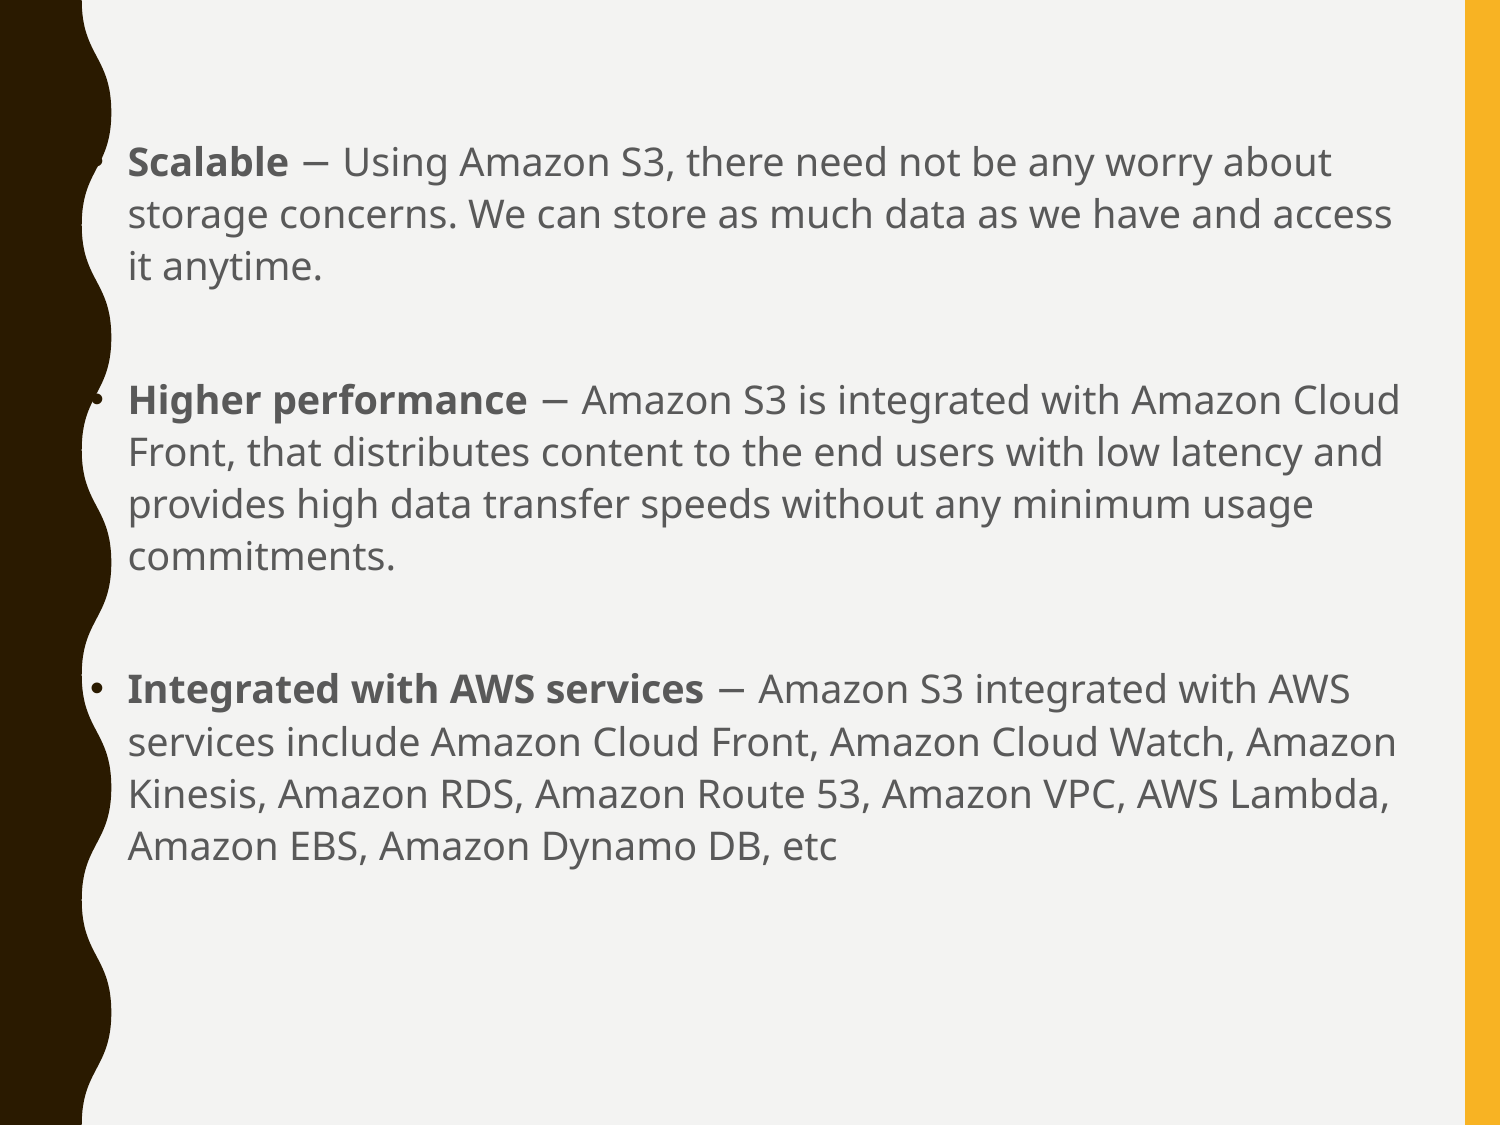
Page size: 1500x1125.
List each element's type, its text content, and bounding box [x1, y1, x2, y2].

list Scalable − Using Amazon S3, there need not be any worry about storage concerns. We can store as much data as we have and access it anytime. Higher performance − Amazon S3 is integrated with Amazon Cloud Front, that distributes content to the end users with low latency and provides high data transfer speeds without any minimum usage commitments. Integrated with AWS services − Amazon S3 integrated with AWS services include Amazon Cloud Front, Amazon Cloud Watch, Amazon Kinesis, Amazon RDS, Amazon Route 53, Amazon VPC, AWS Lambda, Amazon EBS, Amazon Dynamo DB, etc [75, 125, 1425, 1005]
